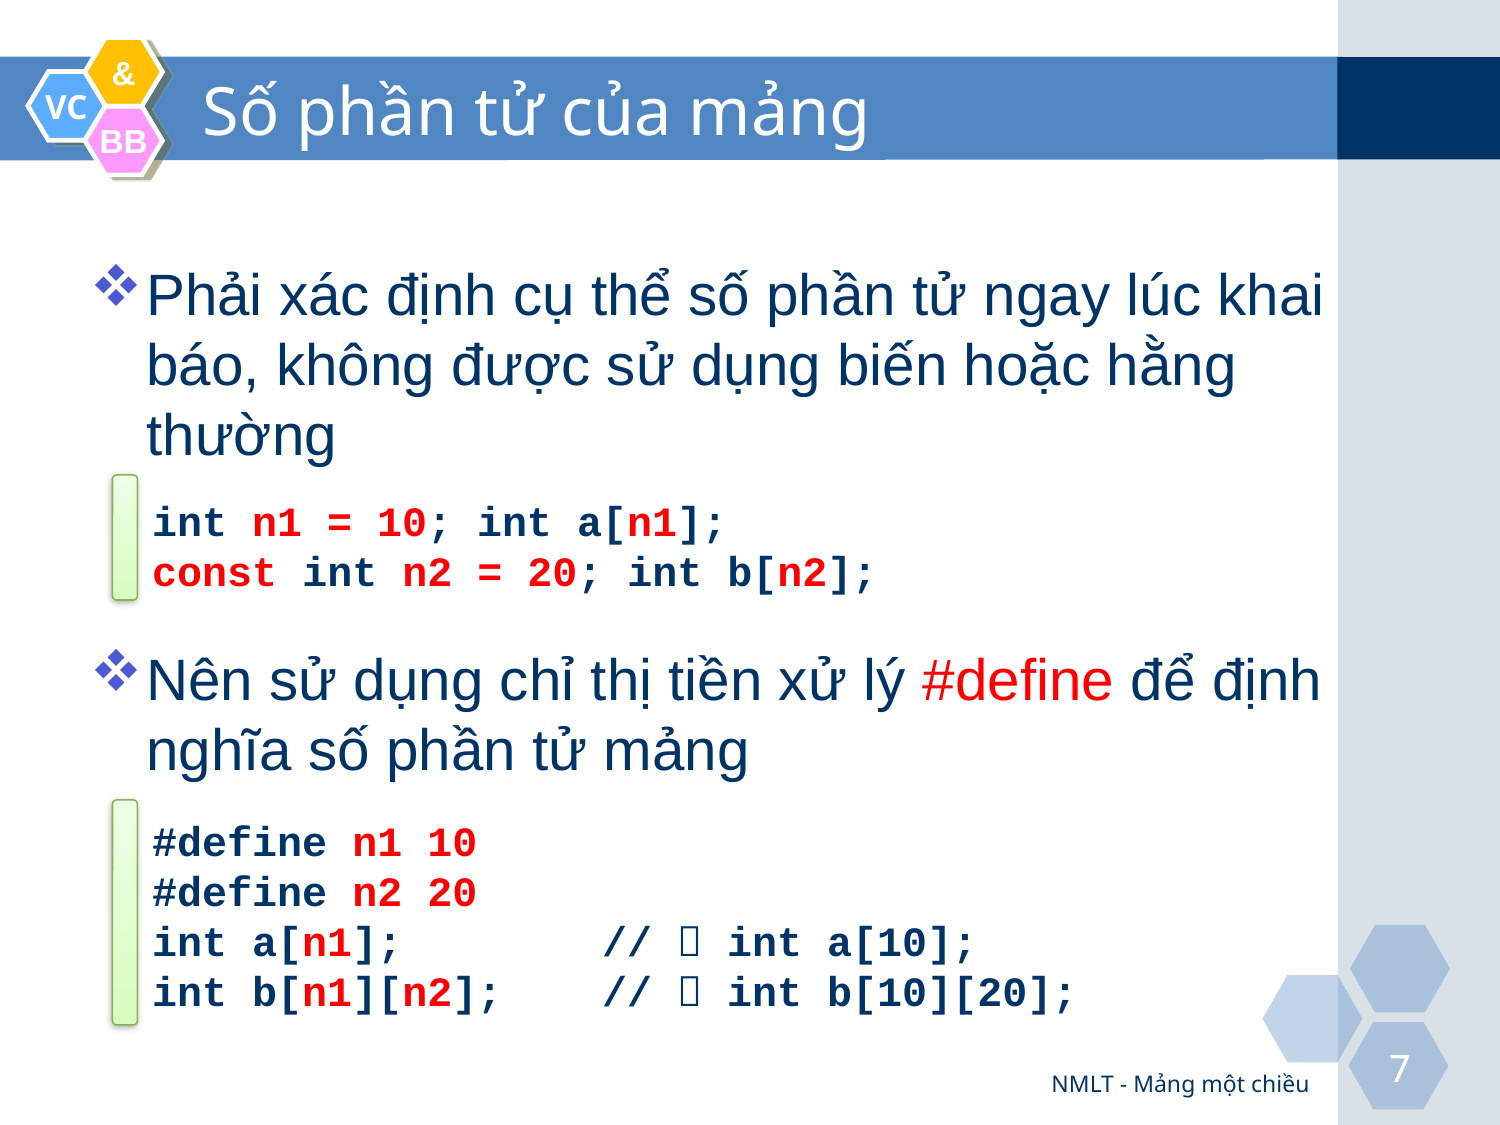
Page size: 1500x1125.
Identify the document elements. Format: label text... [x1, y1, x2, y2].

text_box [111, 474, 139, 601]
title Số phần tử của mảng [187, 62, 1288, 155]
text_box [111, 799, 139, 1026]
footer NMLT - Mảng một chiều [849, 1062, 1326, 1101]
list Phải xác định cụ thể số phần tử ngay lúc khai báo, không được sử dụng biến hoặc hằng thường Nên sử dụng chỉ thị tiền xử lý #define để định nghĩa số phần tử mảng [75, 249, 1450, 1038]
text_box #define n1 10 #define n2 20 int a[n1]; //  int a[10]; int b[n1][n2]; //  int b[10][20]; [137, 807, 1500, 1023]
text_box int n1 = 10; int a[n1]; const int n2 = 20; int b[n2]; [137, 487, 1500, 603]
